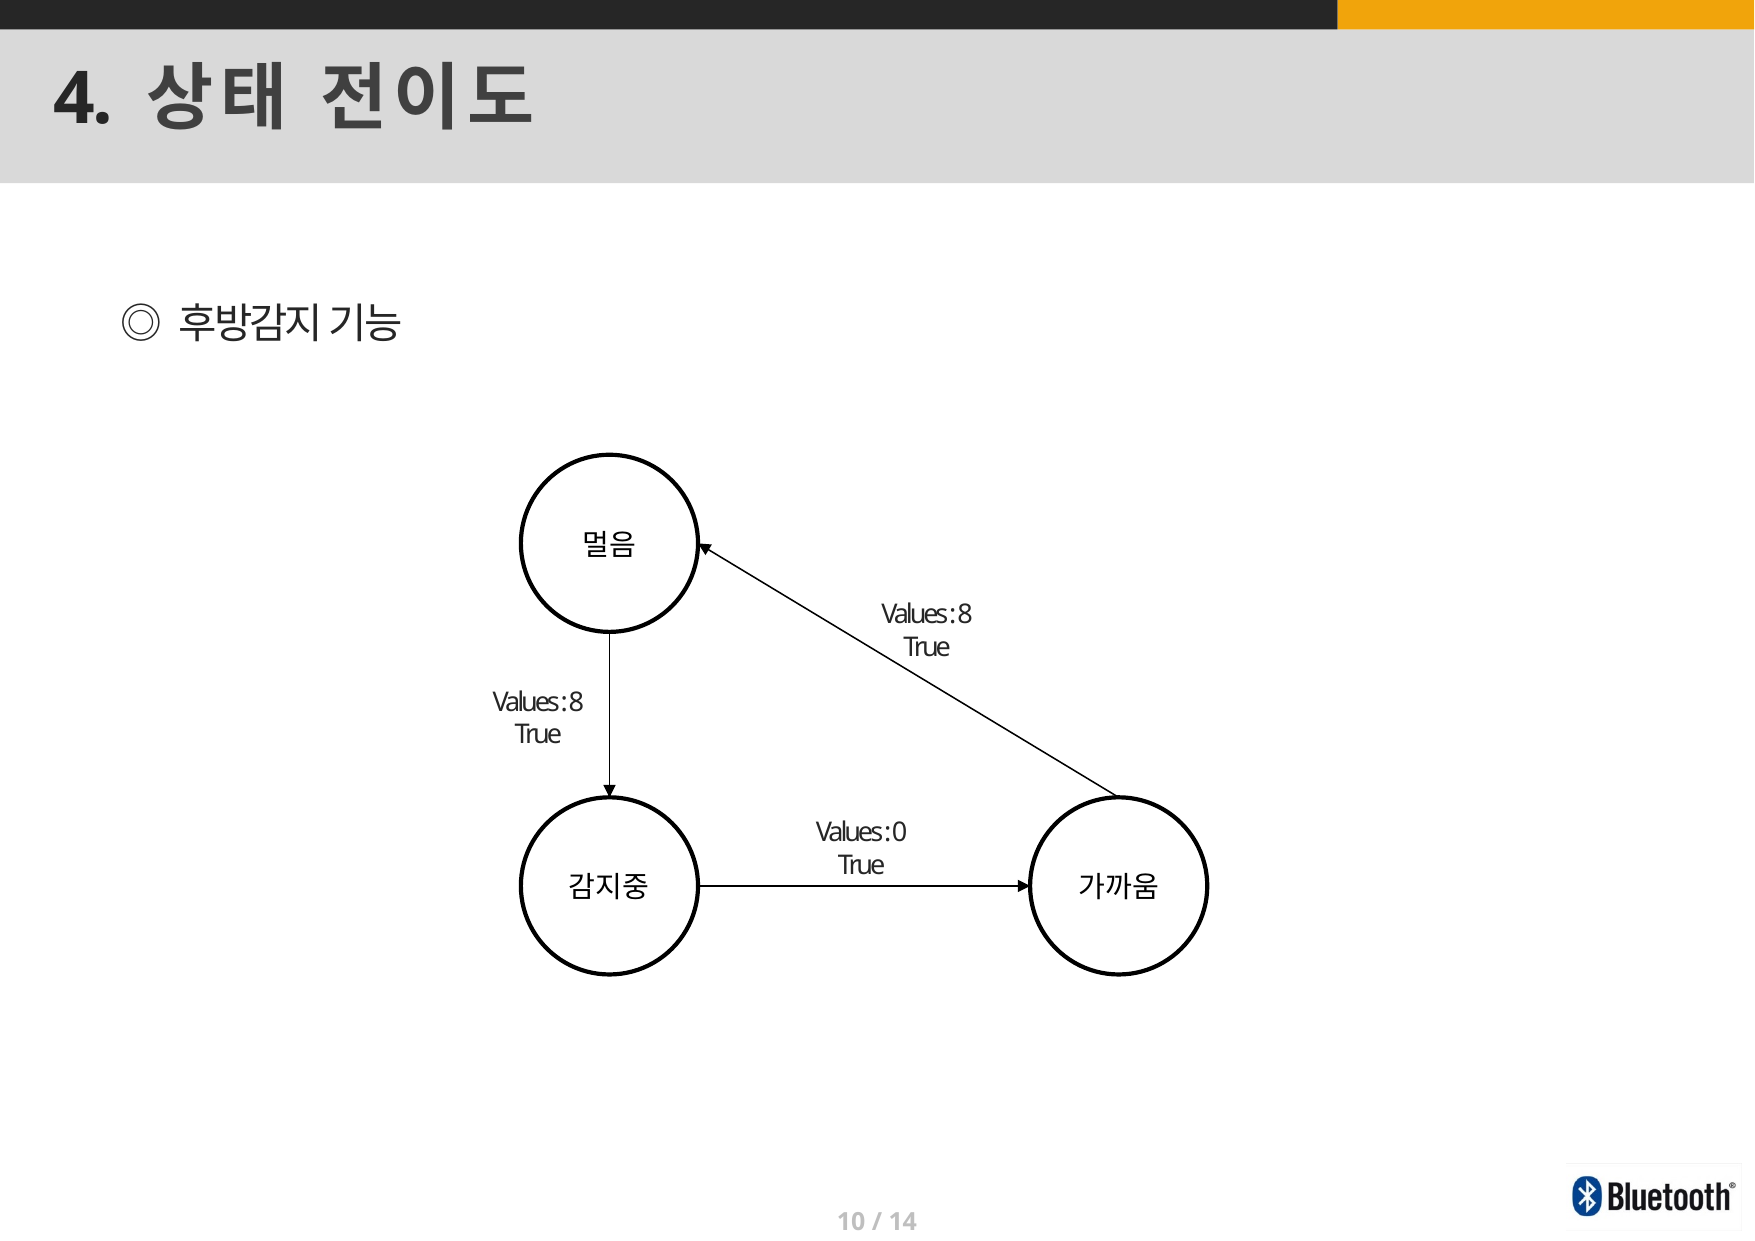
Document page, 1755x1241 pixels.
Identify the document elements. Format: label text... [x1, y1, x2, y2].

text_box 가까움 [1028, 795, 1210, 977]
text_box 감지중 [518, 795, 701, 977]
text_box ◎ 후방감지 기능 [106, 289, 418, 355]
text_box 4. 상태 전이도 [39, 43, 550, 146]
text_box 멀음 [518, 452, 701, 634]
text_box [697, 543, 1120, 798]
picture [1566, 1163, 1742, 1231]
text_box Values : 0 True [800, 807, 923, 885]
text_box Values : 8 True [477, 676, 599, 757]
